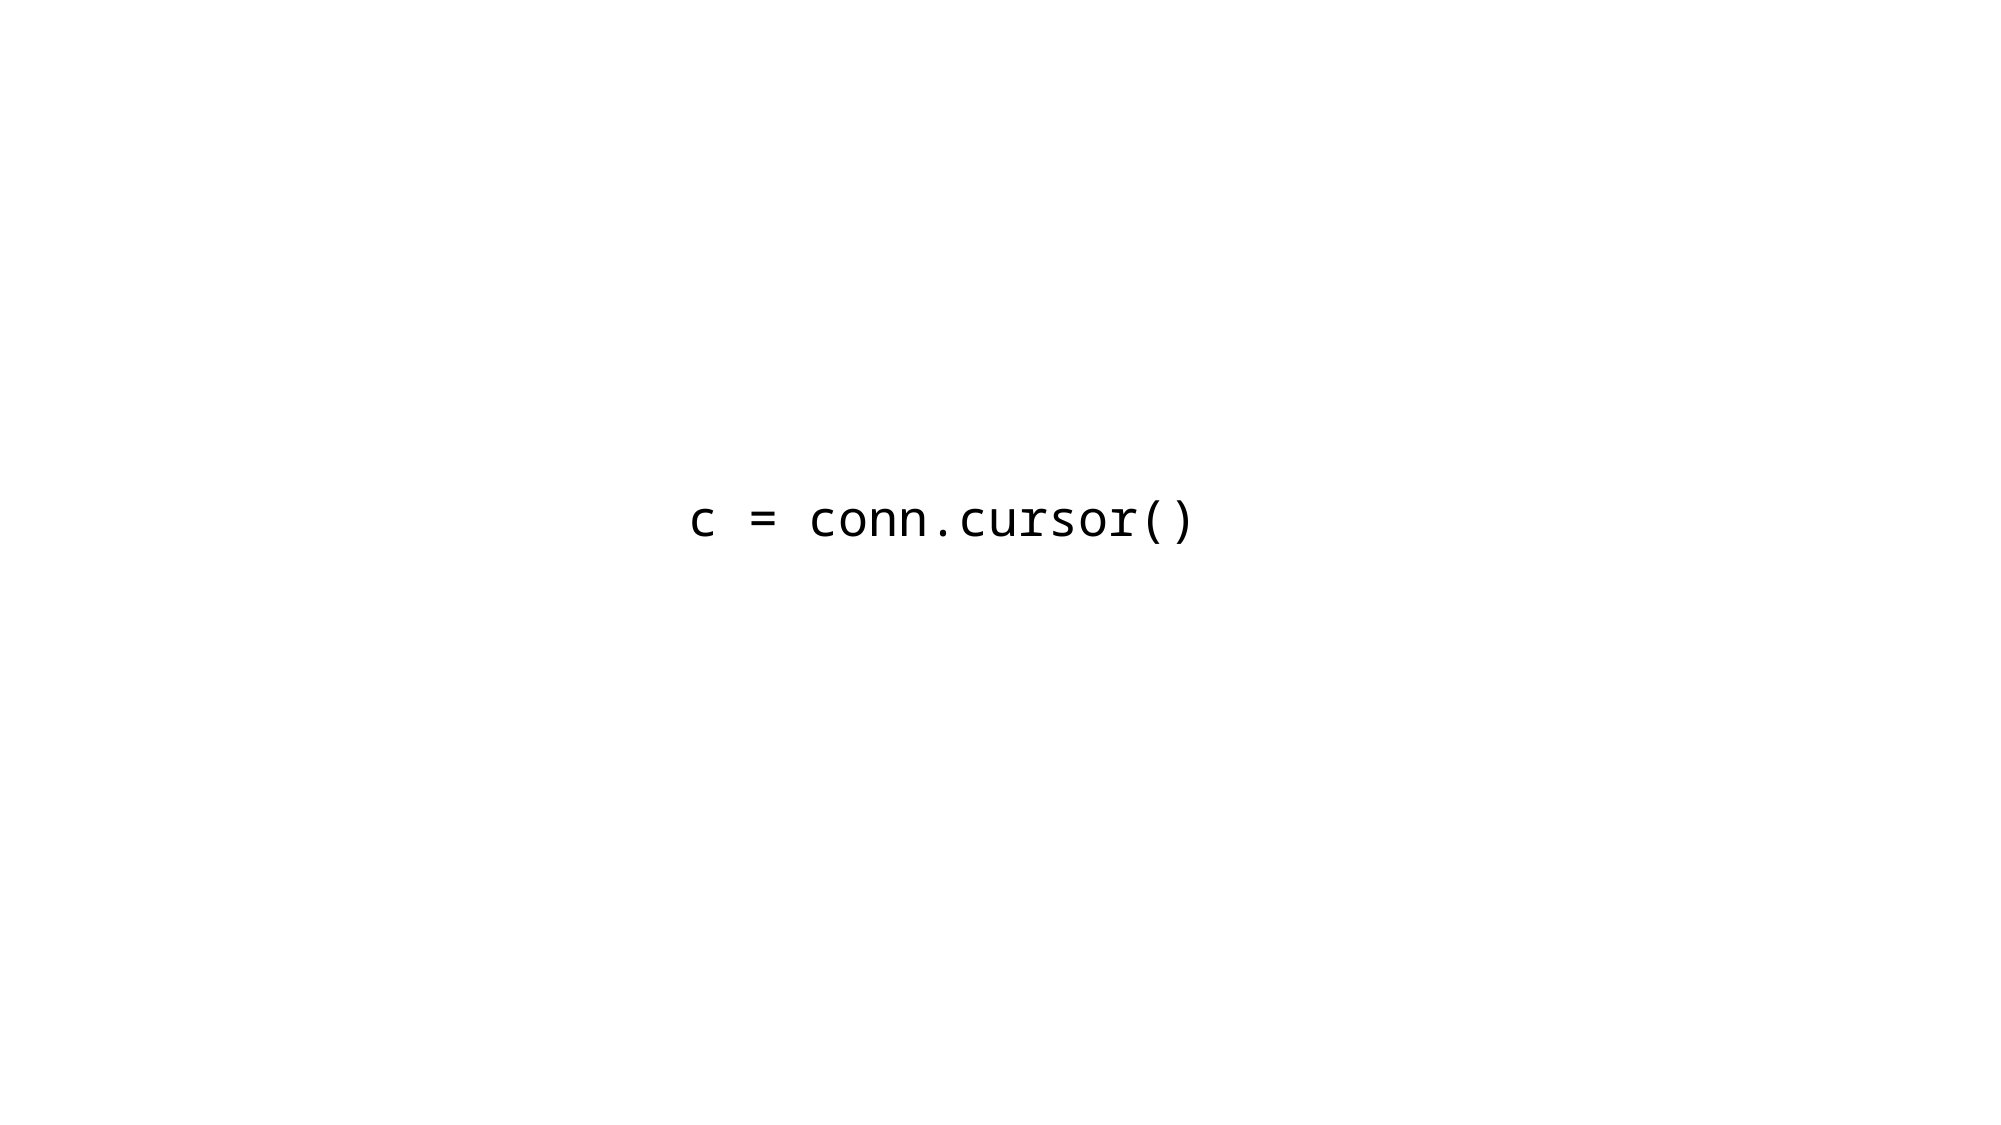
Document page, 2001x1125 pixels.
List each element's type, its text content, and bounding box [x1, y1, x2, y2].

text_box c = conn.cursor() [673, 478, 1214, 554]
